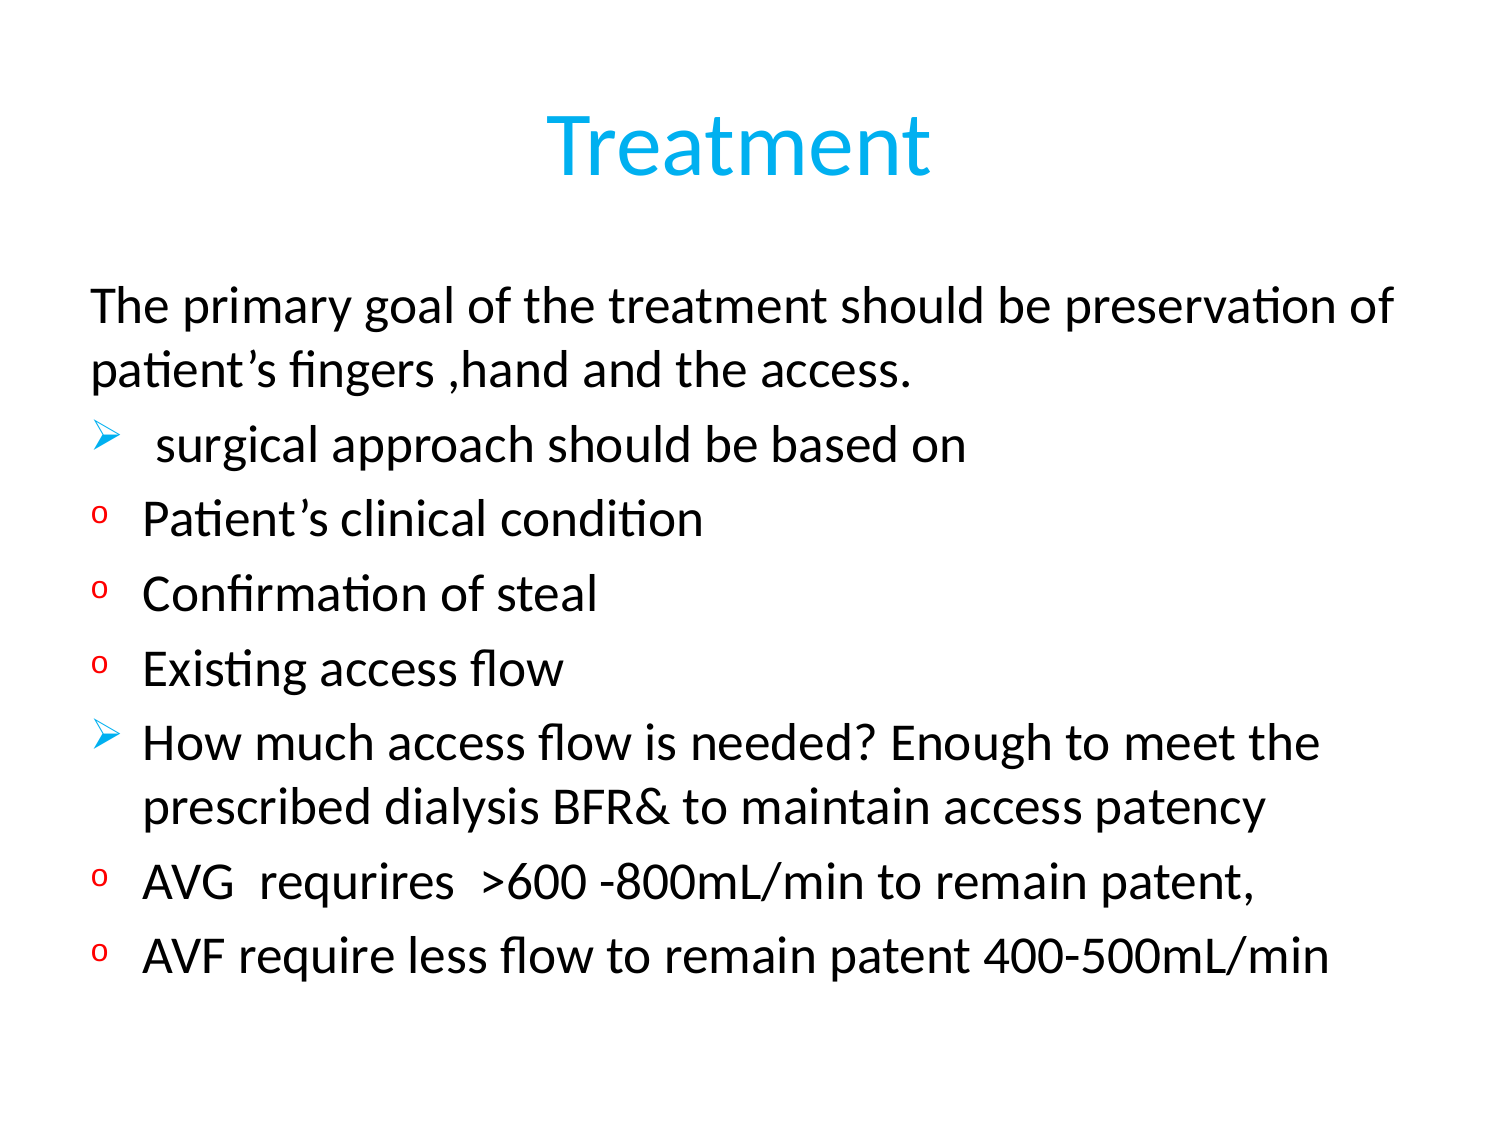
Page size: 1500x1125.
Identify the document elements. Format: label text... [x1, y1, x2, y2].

list The primary goal of the treatment should be preservation of patient’s fingers ,hand and the access. surgical approach should be based on Patient’s clinical condition Confirmation of steal Existing access flow How much access flow is needed? Enough to meet the prescribed dialysis BFR& to maintain access patency AVG requrires >600 -800mL/min to remain patent, AVF require less flow to remain patent 400-500mL/min [75, 262, 1425, 1005]
title Treatment [75, 45, 1425, 233]
